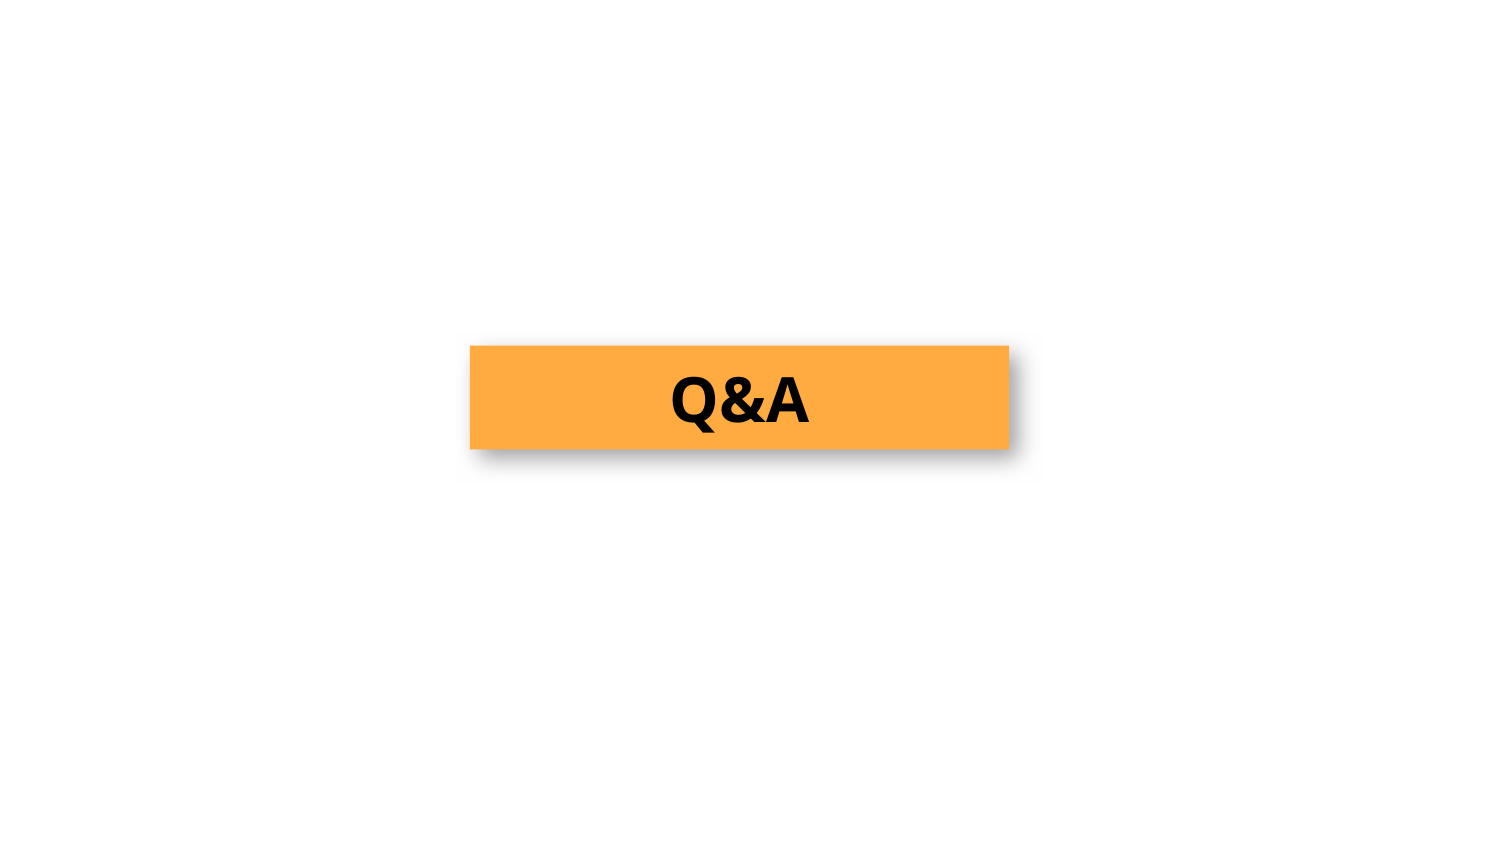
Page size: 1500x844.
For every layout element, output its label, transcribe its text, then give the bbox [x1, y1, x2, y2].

text_box Q&A [469, 345, 1010, 450]
